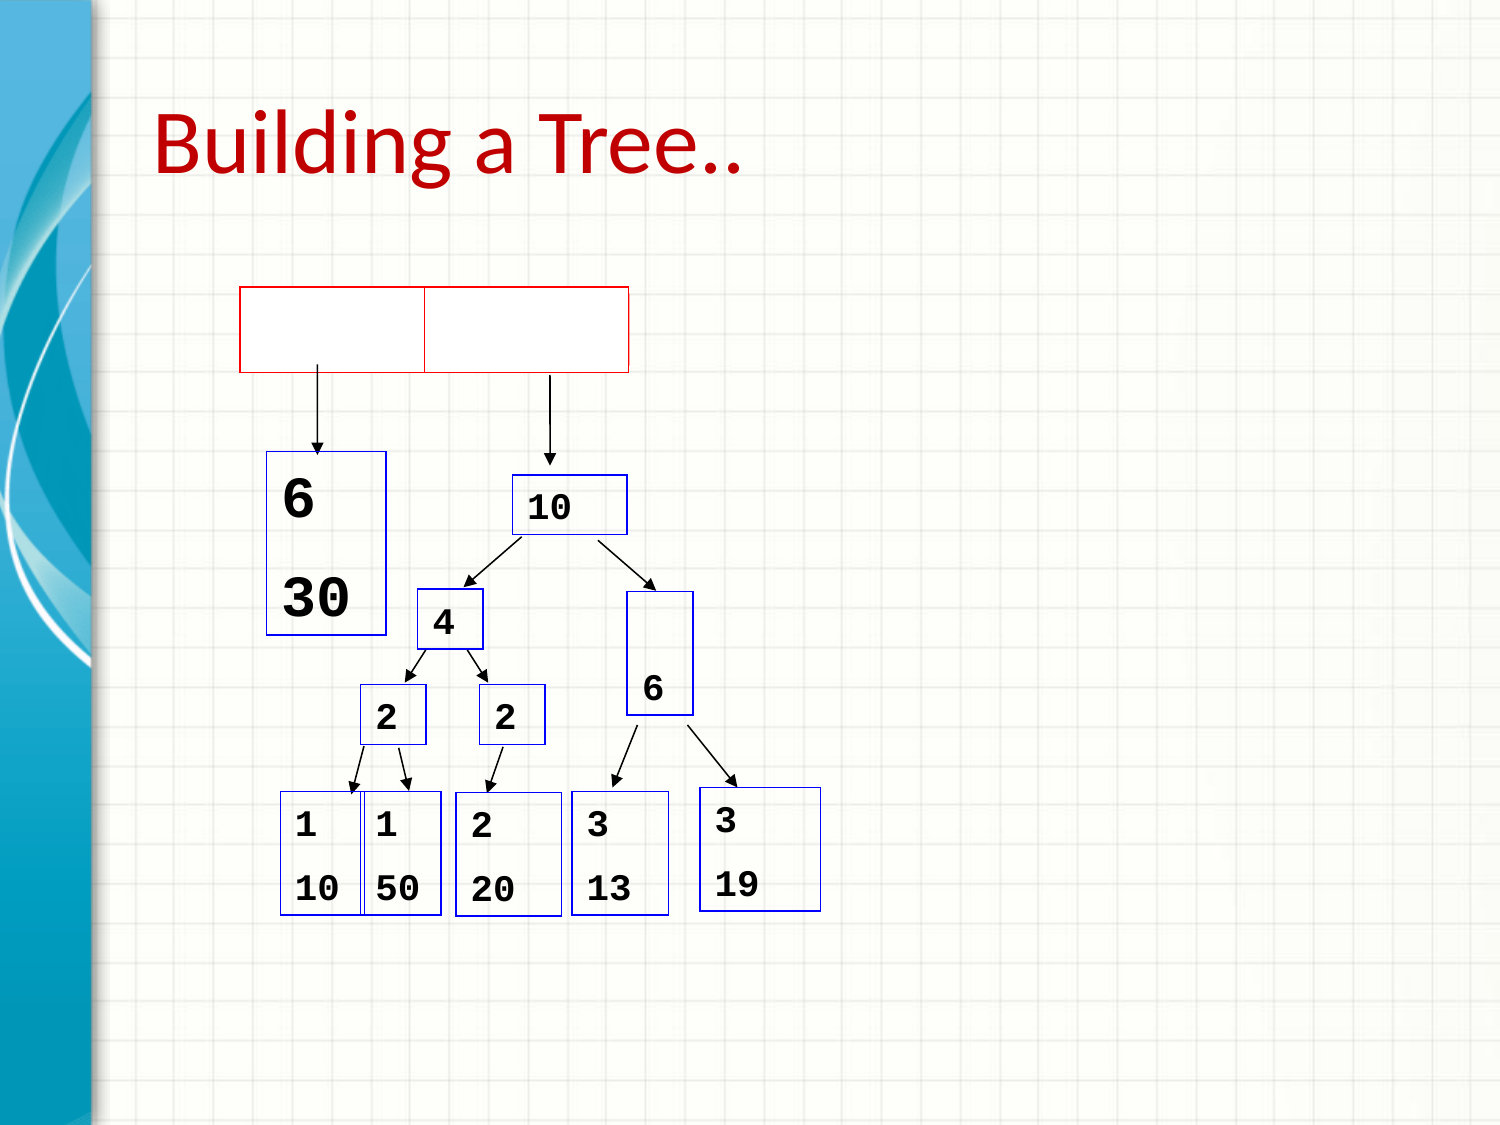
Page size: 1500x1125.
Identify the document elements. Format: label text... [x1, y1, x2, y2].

picture [0, 0, 1500, 1125]
text_box [463, 536, 522, 588]
text_box 2 20 [455, 792, 562, 916]
text_box [687, 724, 738, 788]
text_box [425, 286, 628, 373]
text_box [467, 649, 489, 683]
text_box 3 13 [571, 791, 669, 916]
text_box 2 [479, 684, 545, 745]
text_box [266, 364, 387, 644]
text_box [240, 286, 424, 373]
text_box 2 [360, 684, 427, 745]
text_box 1 10 [280, 791, 360, 916]
text_box [611, 724, 638, 788]
text_box 3 19 [699, 787, 821, 911]
text_box [348, 746, 365, 791]
text_box [485, 746, 504, 792]
text_box [543, 374, 557, 466]
text_box 4 [417, 589, 484, 649]
text_box [404, 649, 426, 683]
text_box [398, 747, 413, 791]
text_box 1 50 [360, 791, 442, 916]
title Building a Tree.. [137, 43, 1463, 231]
text_box 10 [512, 474, 628, 535]
text_box 6 [627, 591, 693, 716]
text_box [597, 540, 657, 591]
